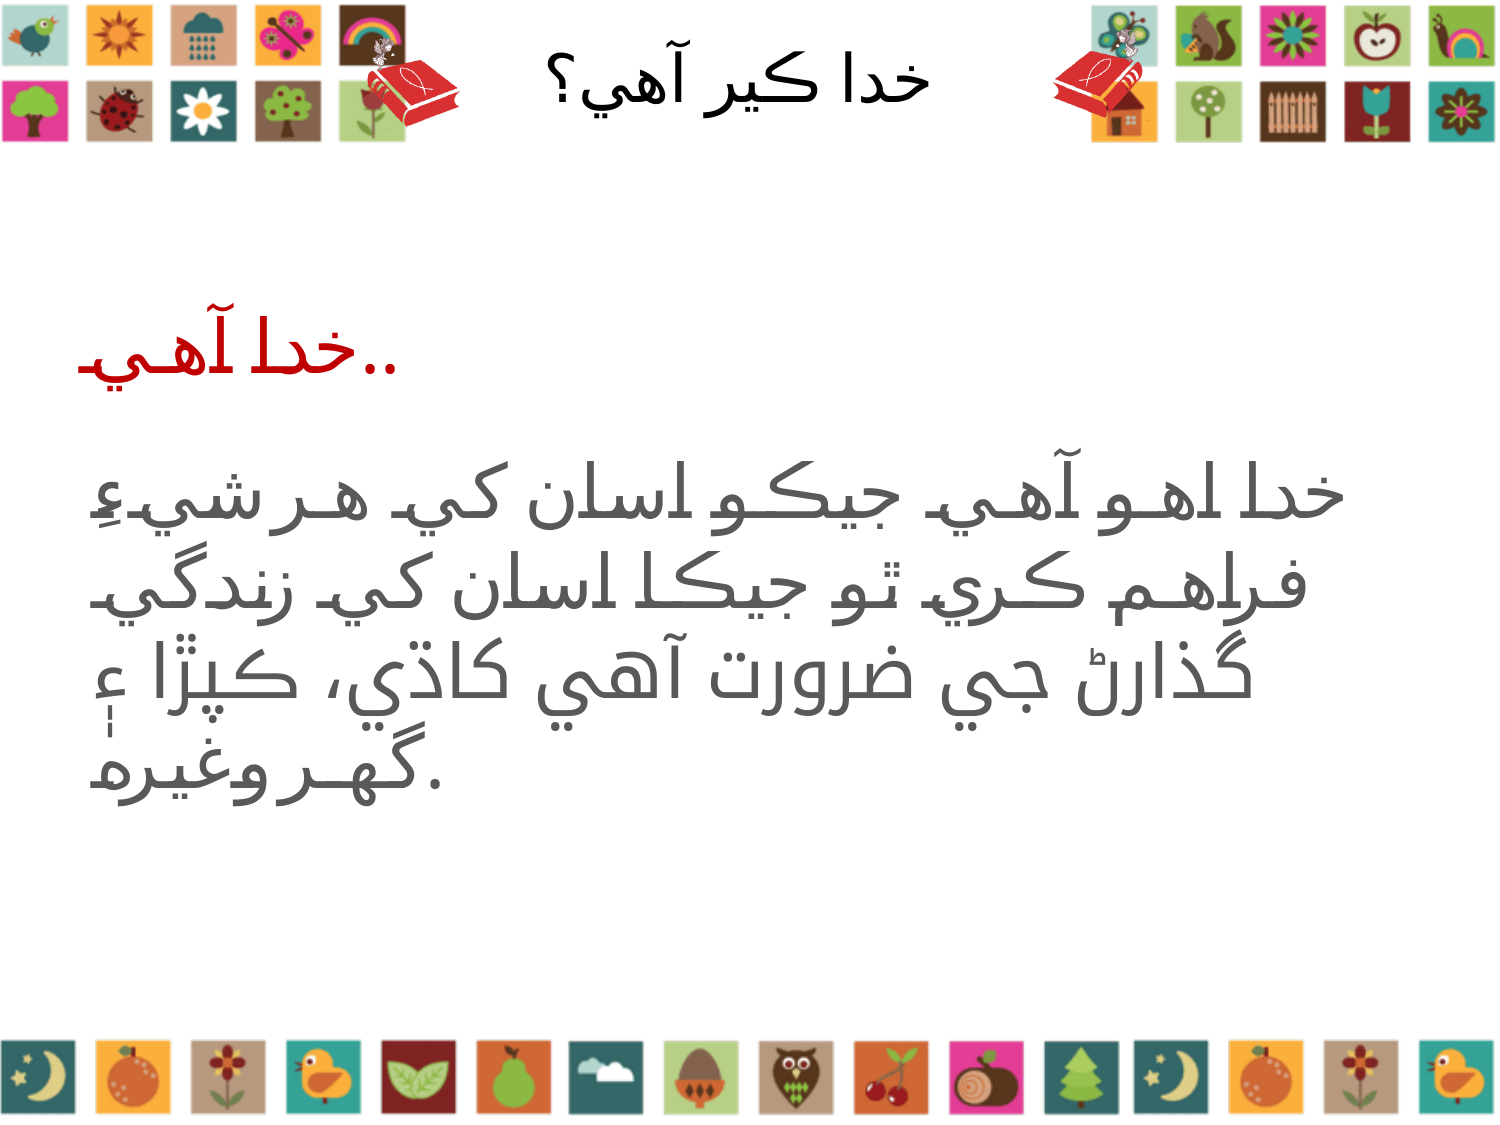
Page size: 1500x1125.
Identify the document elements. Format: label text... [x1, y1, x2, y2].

picture [1021, 3, 1500, 150]
text_box خدا اهو آهي جيڪو اسان کي هر شيءِ فراهم ڪري ٿو جيڪا اسان کي زندگي گذارڻ جي ضرورت آهي کاڌي، ڪپڙا ۽ گهر وغيره. [76, 436, 1424, 812]
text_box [0, 1028, 1500, 1118]
text_box خدا ڪير آهي؟ [497, 28, 1017, 124]
picture [0, 3, 492, 150]
text_box خدا آهي.. [64, 290, 1412, 396]
